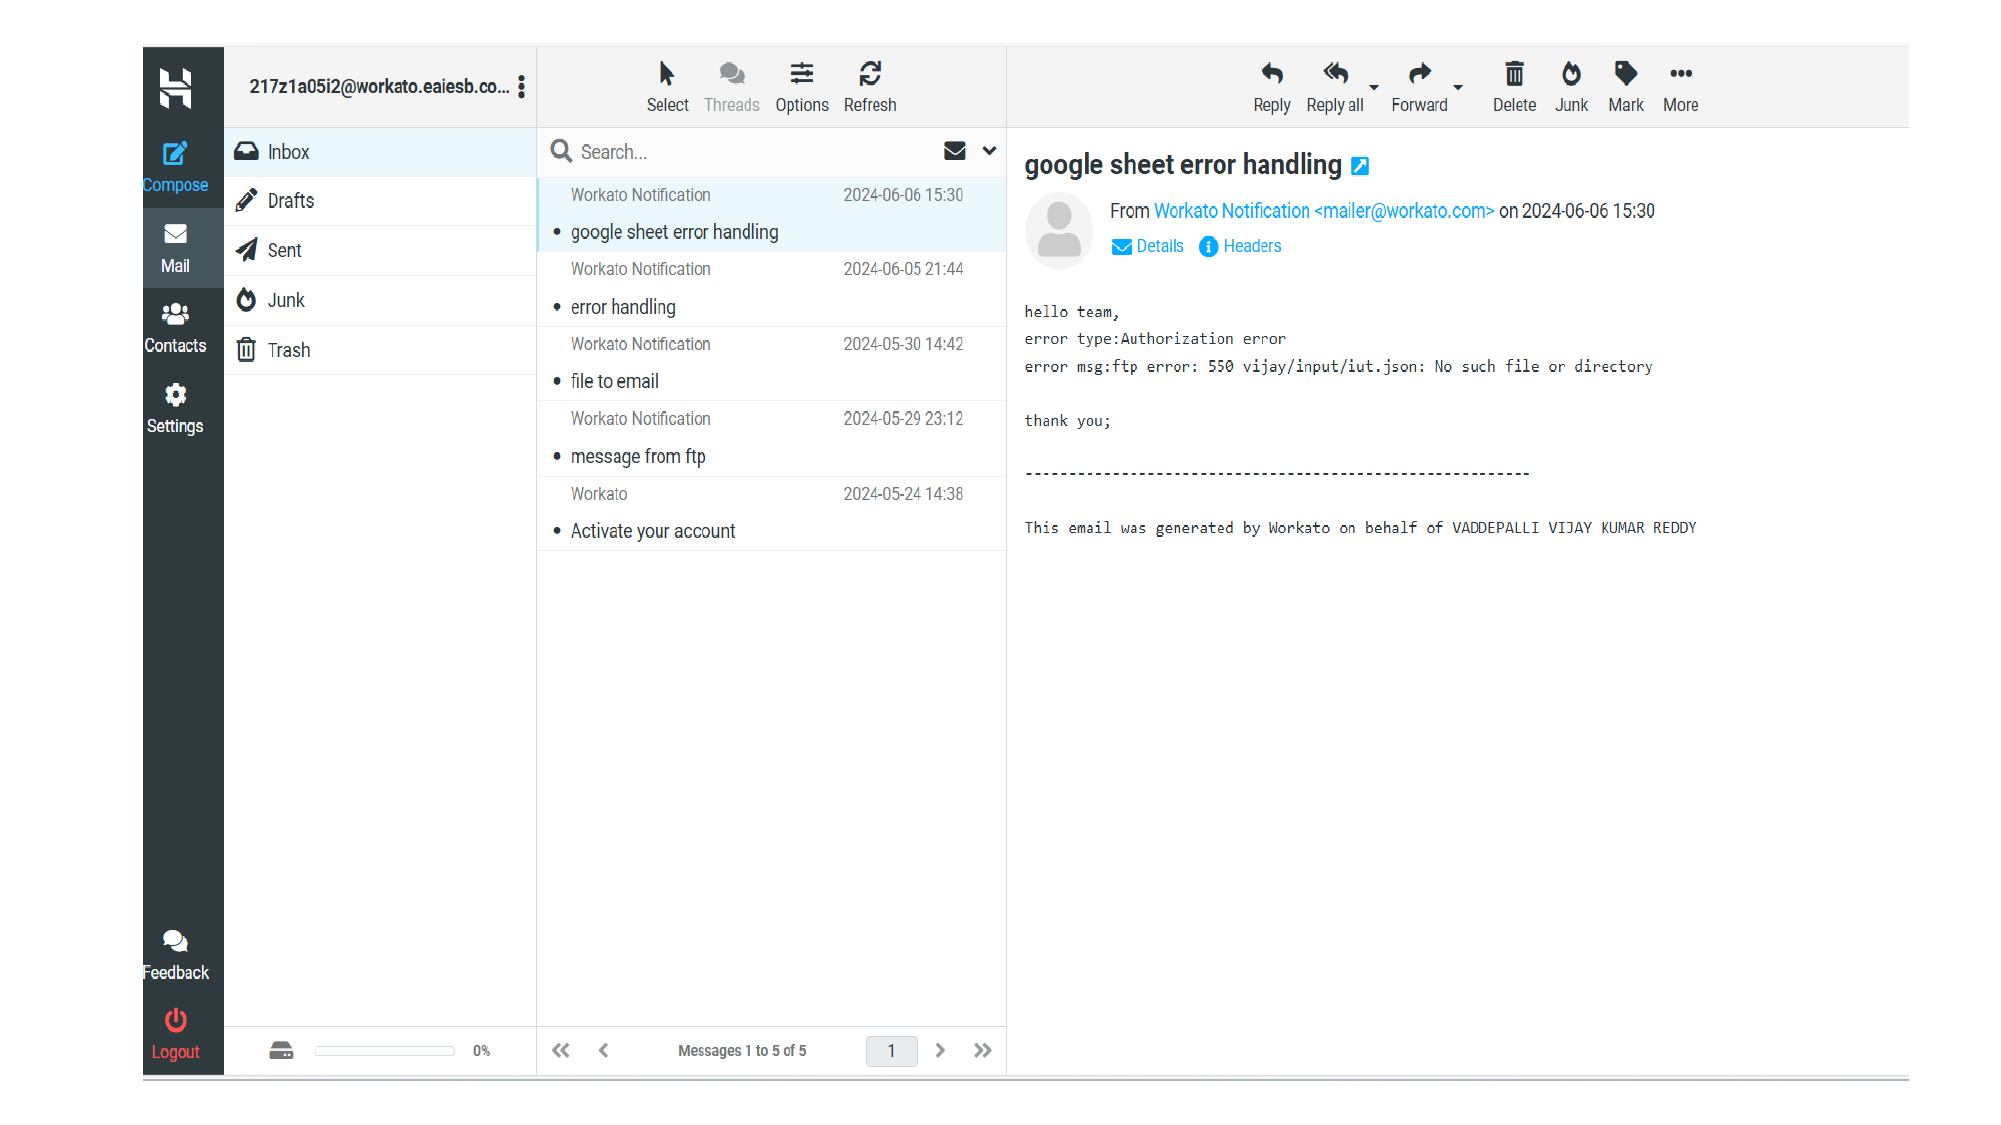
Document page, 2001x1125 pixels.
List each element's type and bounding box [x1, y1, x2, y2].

picture [143, 43, 1909, 1081]
